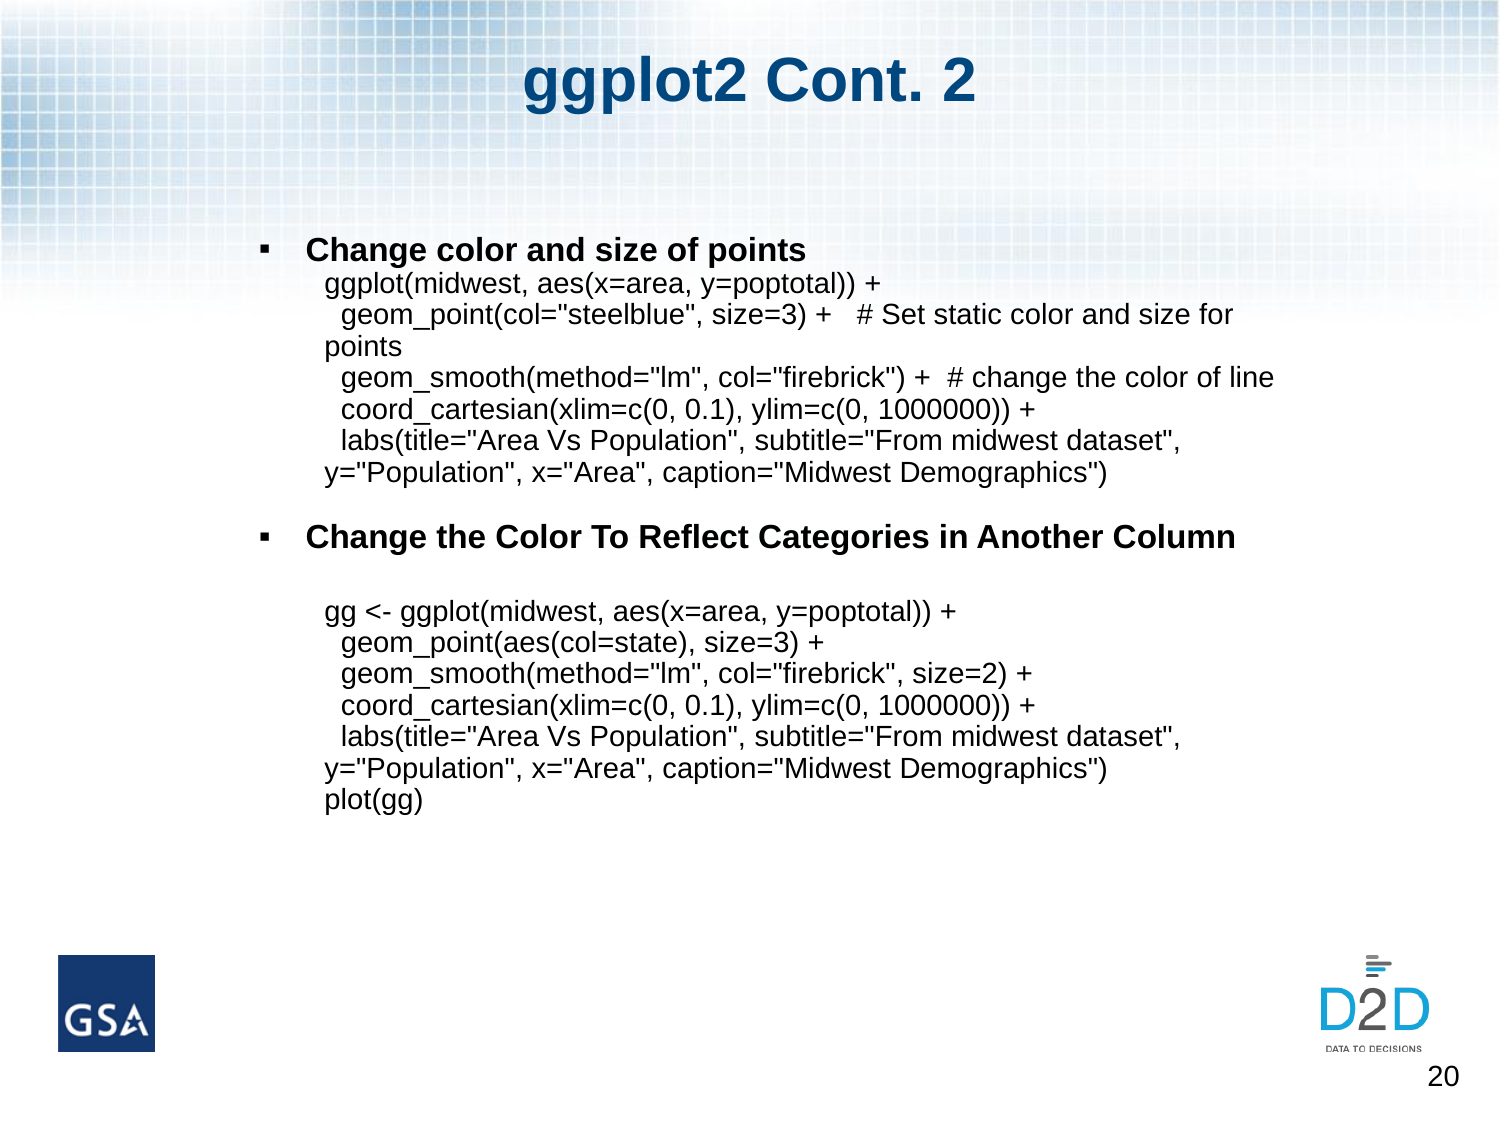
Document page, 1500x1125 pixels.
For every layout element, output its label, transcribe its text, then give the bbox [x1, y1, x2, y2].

picture [0, 0, 1500, 539]
picture [58, 955, 155, 1052]
title ggplot2 Cont. 2 [75, 31, 1425, 207]
slide_number 20 [1412, 1012, 1500, 1100]
picture [1310, 955, 1440, 1052]
list Change color and size of points ggplot(midwest, aes(x=area, y=poptotal)) + geom_point(col="steelblue", size=3) + # Set static color and size for points geom_smooth(method="lm", col="firebrick") + # change the color of line coord_cartesian(xlim=c(0, 0.1), ylim=c(0, 1000000)) + labs(title="Area Vs Population", subtitle="From midwest dataset", y="Population", x="Area", caption="Midwest Demographics") Change the Color To Reflect Categories in Another Column gg <- ggplot(midwest, aes(x=area, y=poptotal)) + geom_point(aes(col=state), size=3) + geom_smooth(method="lm", col="firebrick", size=2) + coord_cartesian(xlim=c(0, 0.1), ylim=c(0, 1000000)) + labs(title="Area Vs Population", subtitle="From midwest dataset", y="Population", x="Area", caption="Midwest Demographics") plot(gg) [225, 224, 1300, 825]
